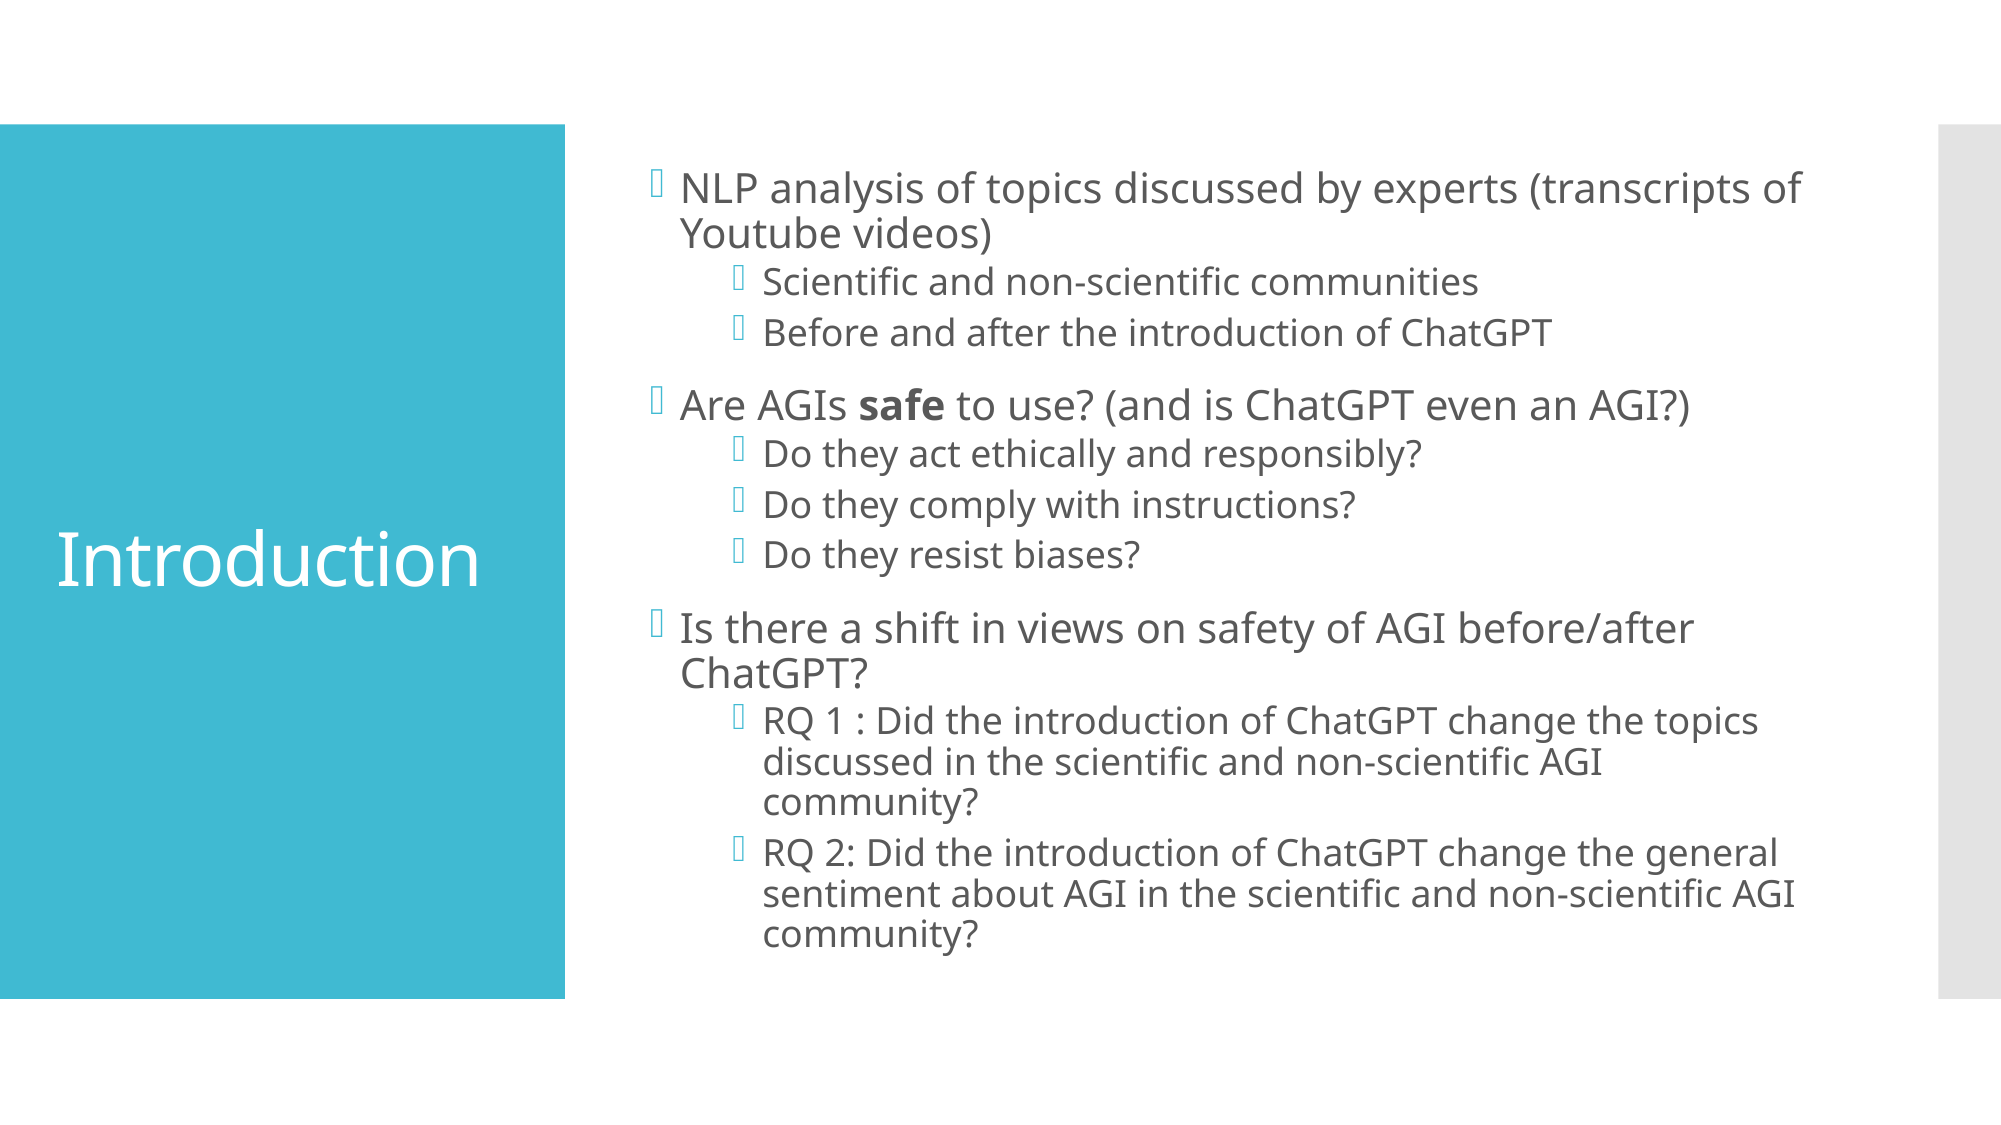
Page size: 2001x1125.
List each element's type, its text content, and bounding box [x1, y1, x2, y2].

list NLP analysis of topics discussed by experts (transcripts of Youtube videos) Scientific and non-scientific communities Before and after the introduction of ChatGPT Are AGIs safe to use? (and is ChatGPT even an AGI?) Do they act ethically and responsibly? Do they comply with instructions? Do they resist biases? Is there a shift in views on safety of AGI before/after ChatGPT? RQ 1 : Did the introduction of ChatGPT change the topics discussed in the scientific and non-scientific AGI community? RQ 2: Did the introduction of ChatGPT change the general sentiment about AGI in the scientific and non-scientific AGI community? [634, 141, 1835, 982]
title Introduction [41, 184, 525, 940]
